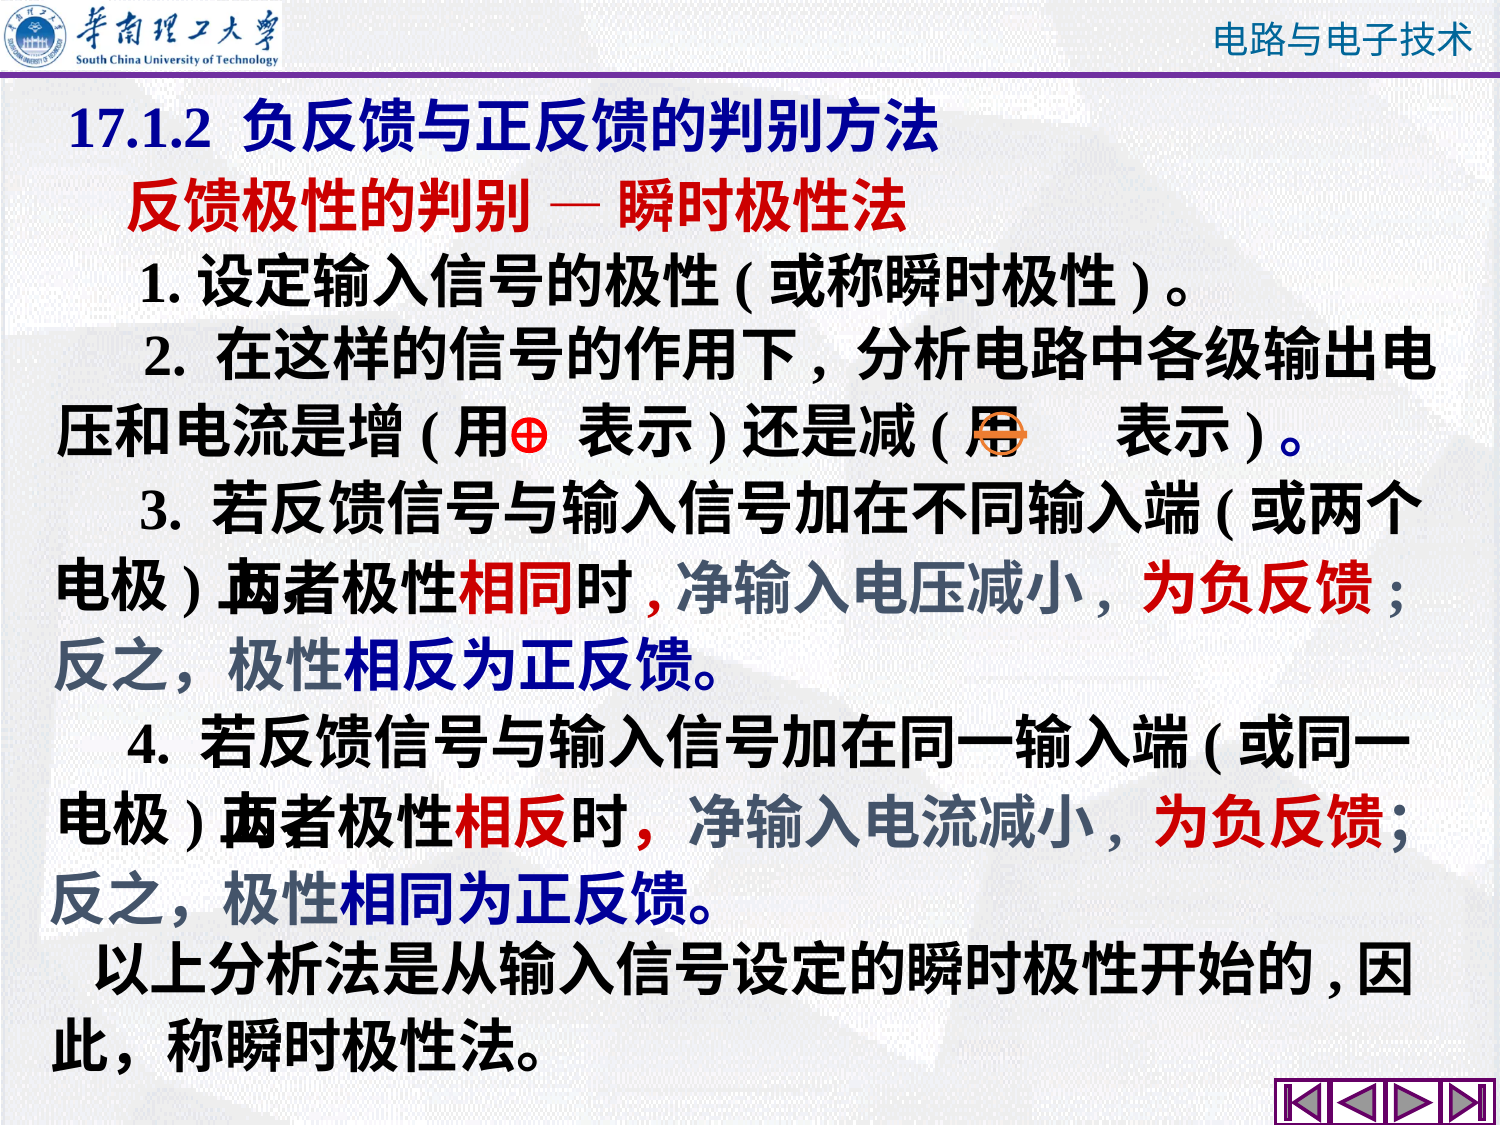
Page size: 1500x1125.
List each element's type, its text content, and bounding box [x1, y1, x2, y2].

text_box 以上分析法是从输入信号设定的瞬时极性开始的,因此，称瞬时极性法。 [35, 917, 1459, 1087]
text_box 1.设定输入信号的极性(或称瞬时极性)。 [124, 236, 1239, 302]
picture [1, 0, 1500, 72]
text_box 3. 若反馈信号与输入信号加在不同输入端(或两个电极)上， [37, 457, 1471, 626]
picture [1, 78, 1500, 1125]
text_box 反馈极性的判别 — 瞬时极性法 [110, 161, 1011, 247]
text_box 两者极性相同时,净输入电压减小, 为负反馈;反之，极性相反为正反馈。 [37, 537, 1459, 706]
subtitle 17.1.2 负反馈与正反馈的判别方法 [52, 82, 1165, 183]
text_box 4. 若反馈信号与输入信号加在同一输入端(或同一电极)上， [39, 706, 1459, 859]
text_box 两者极性相反时，净输入电流减小, 为负反馈；反之，极性相同为正反馈。 [33, 770, 1447, 940]
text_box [41, 302, 1454, 474]
